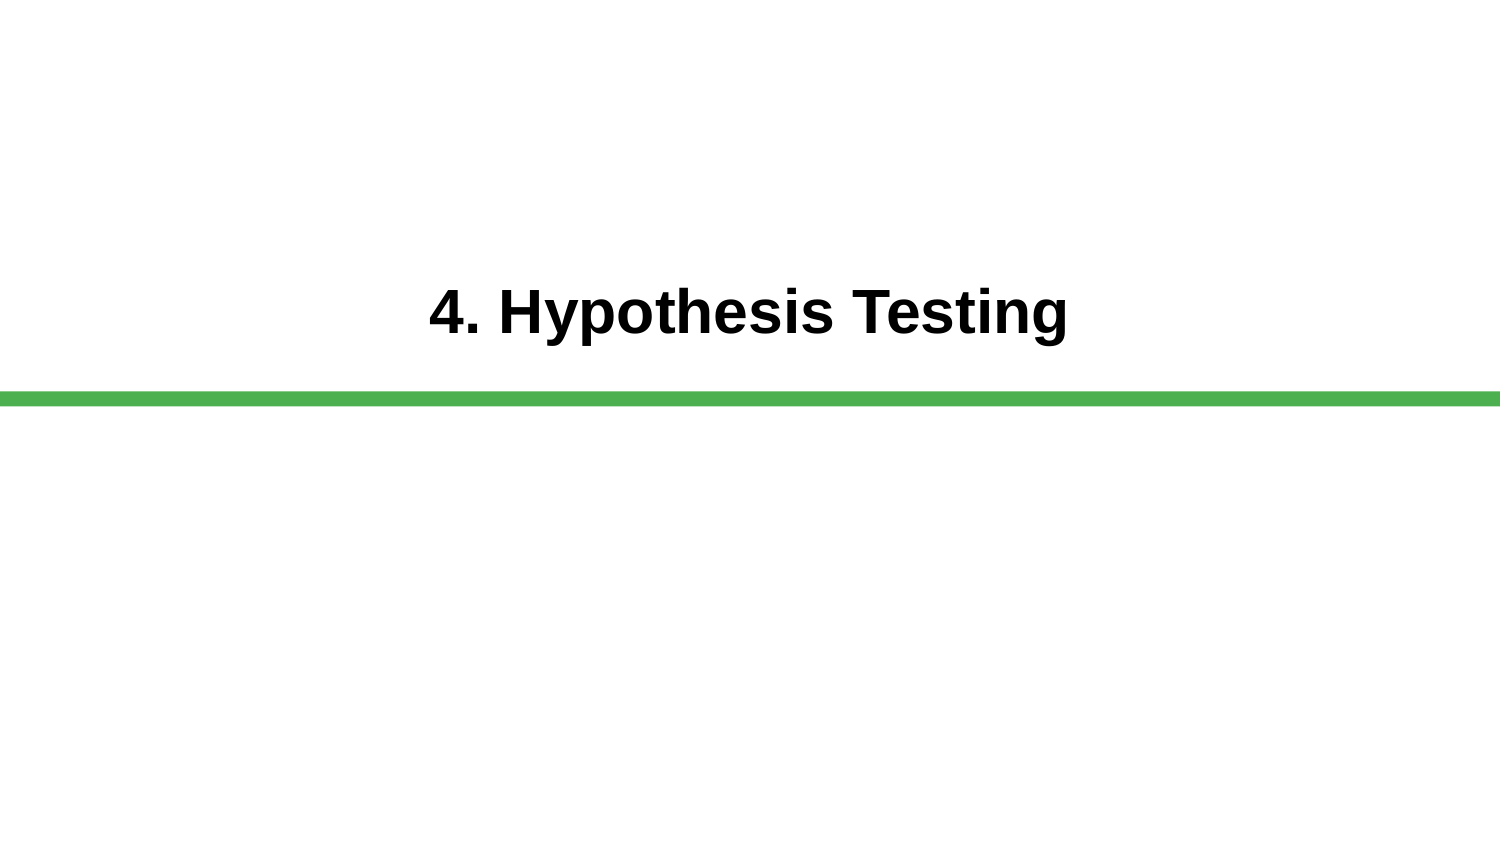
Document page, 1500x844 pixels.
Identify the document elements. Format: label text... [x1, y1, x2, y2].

title 4. Hypothesis Testing [0, 0, 1500, 392]
